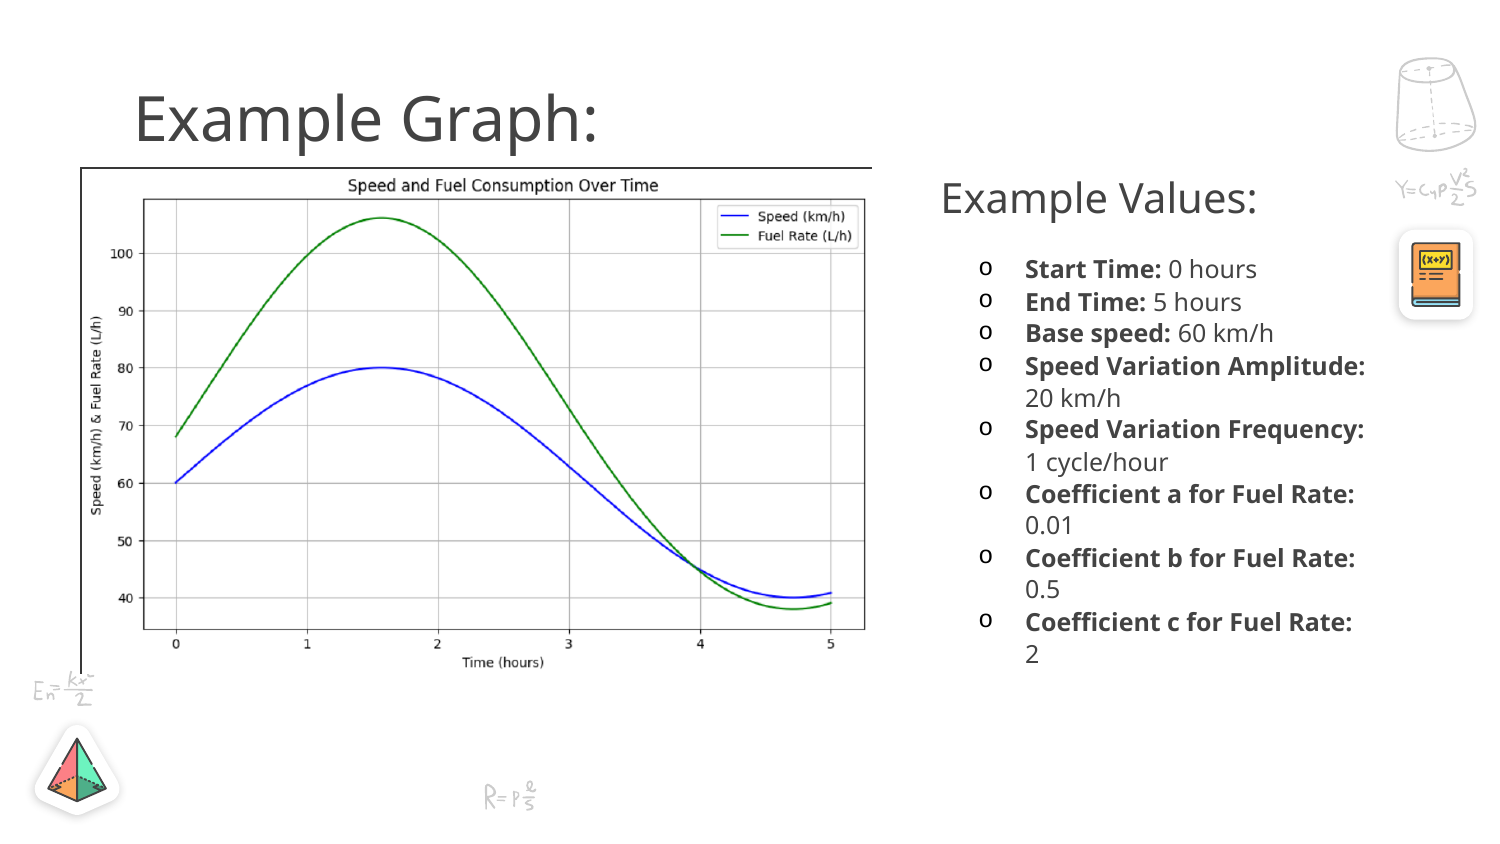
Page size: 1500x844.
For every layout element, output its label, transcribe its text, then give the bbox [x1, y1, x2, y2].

text_box Example Values: [925, 167, 1420, 237]
title Example Graph: [118, 63, 1382, 168]
picture [80, 167, 872, 674]
text_box Start Time: 0 hours End Time: 5 hours Base speed: 60 km/h Speed Variation Amplitude: 20 km/h Speed Variation Frequency: 1 cycle/hour Coefficient a for Fuel Rate: 0.01 Coefficient b for Fuel Rate: 0.5 Coefficient c for Fuel Rate: 2 [888, 236, 1382, 631]
